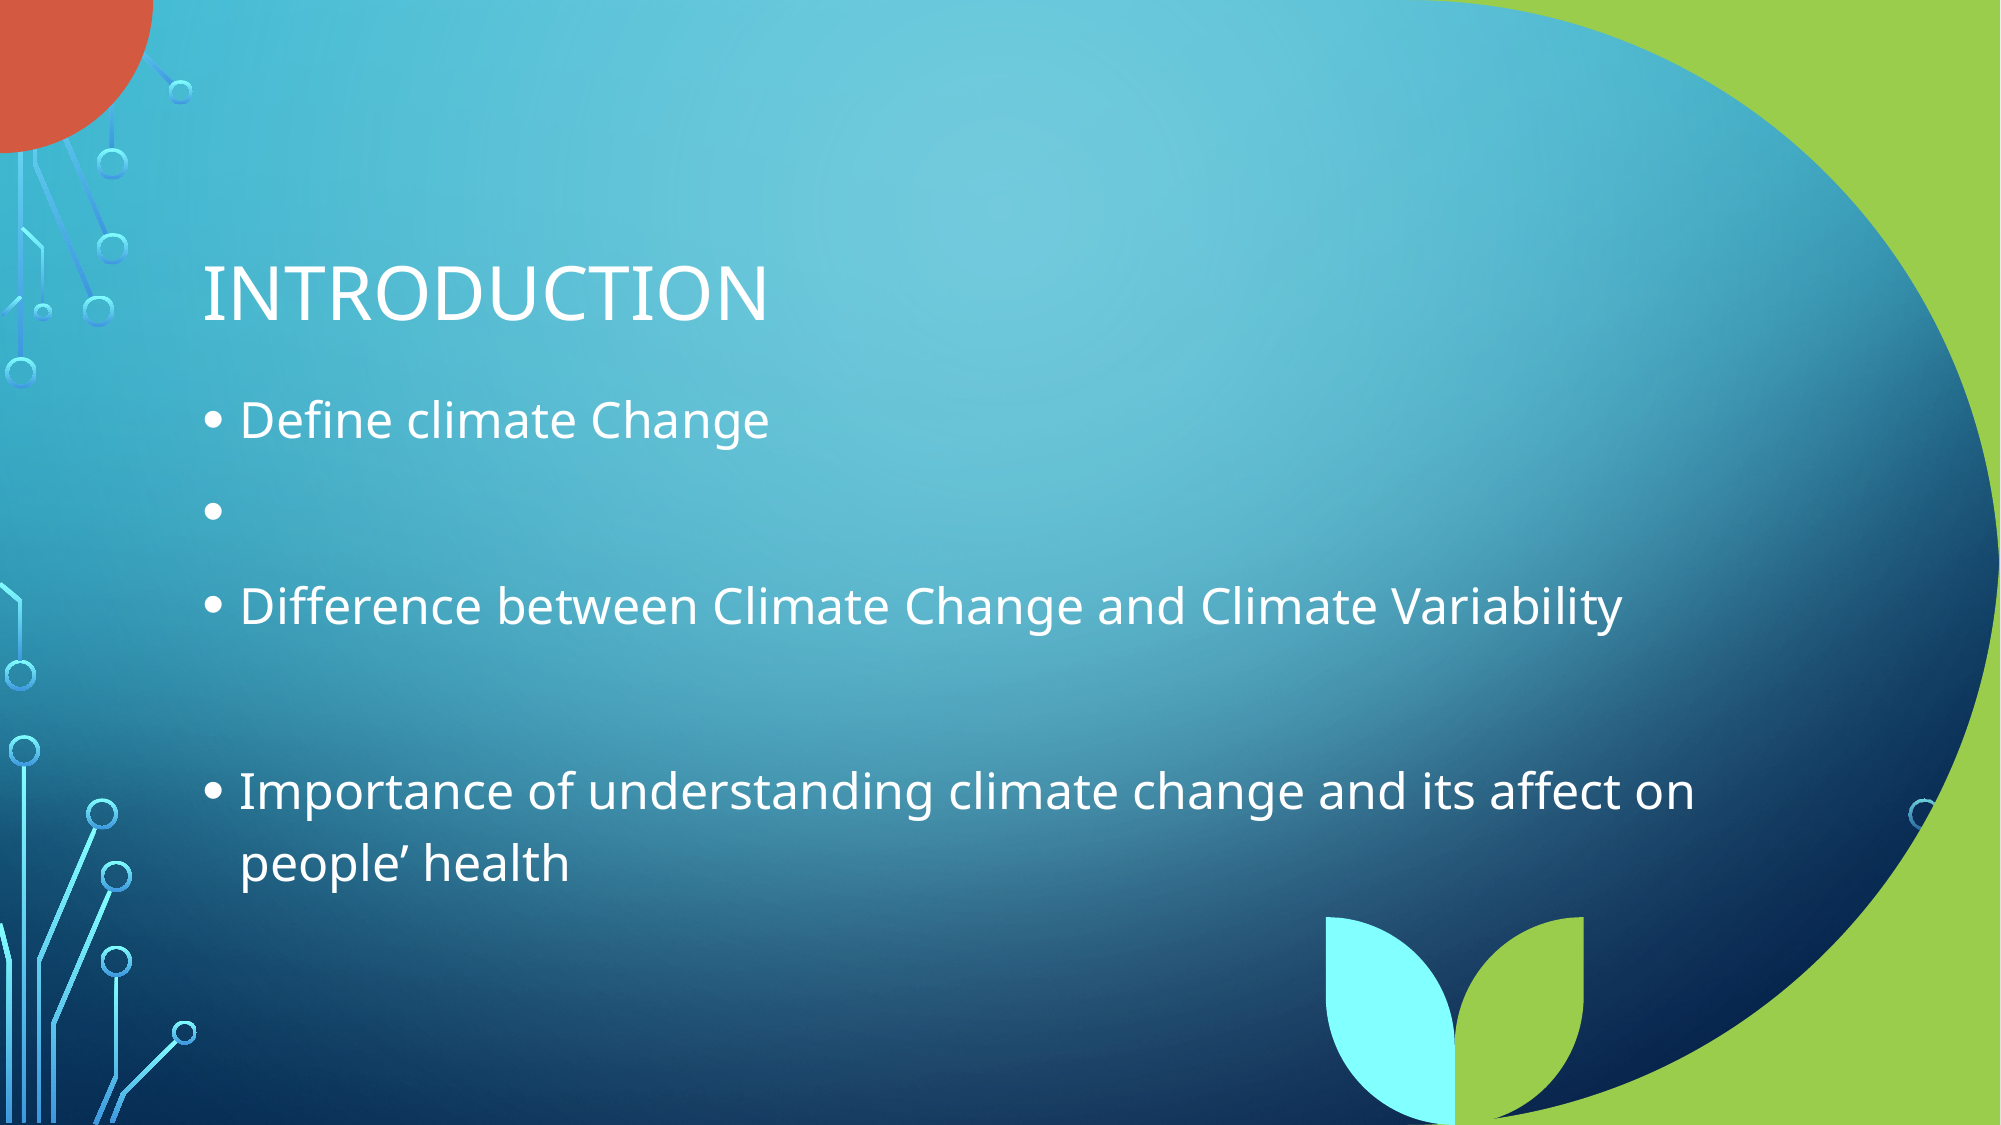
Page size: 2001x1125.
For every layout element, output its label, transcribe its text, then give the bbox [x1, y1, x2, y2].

title Introduction [187, 101, 1813, 344]
list Define climate Change Difference between Climate Change and Climate Variability Importance of understanding climate change and its affect on people’ health [187, 369, 1813, 950]
